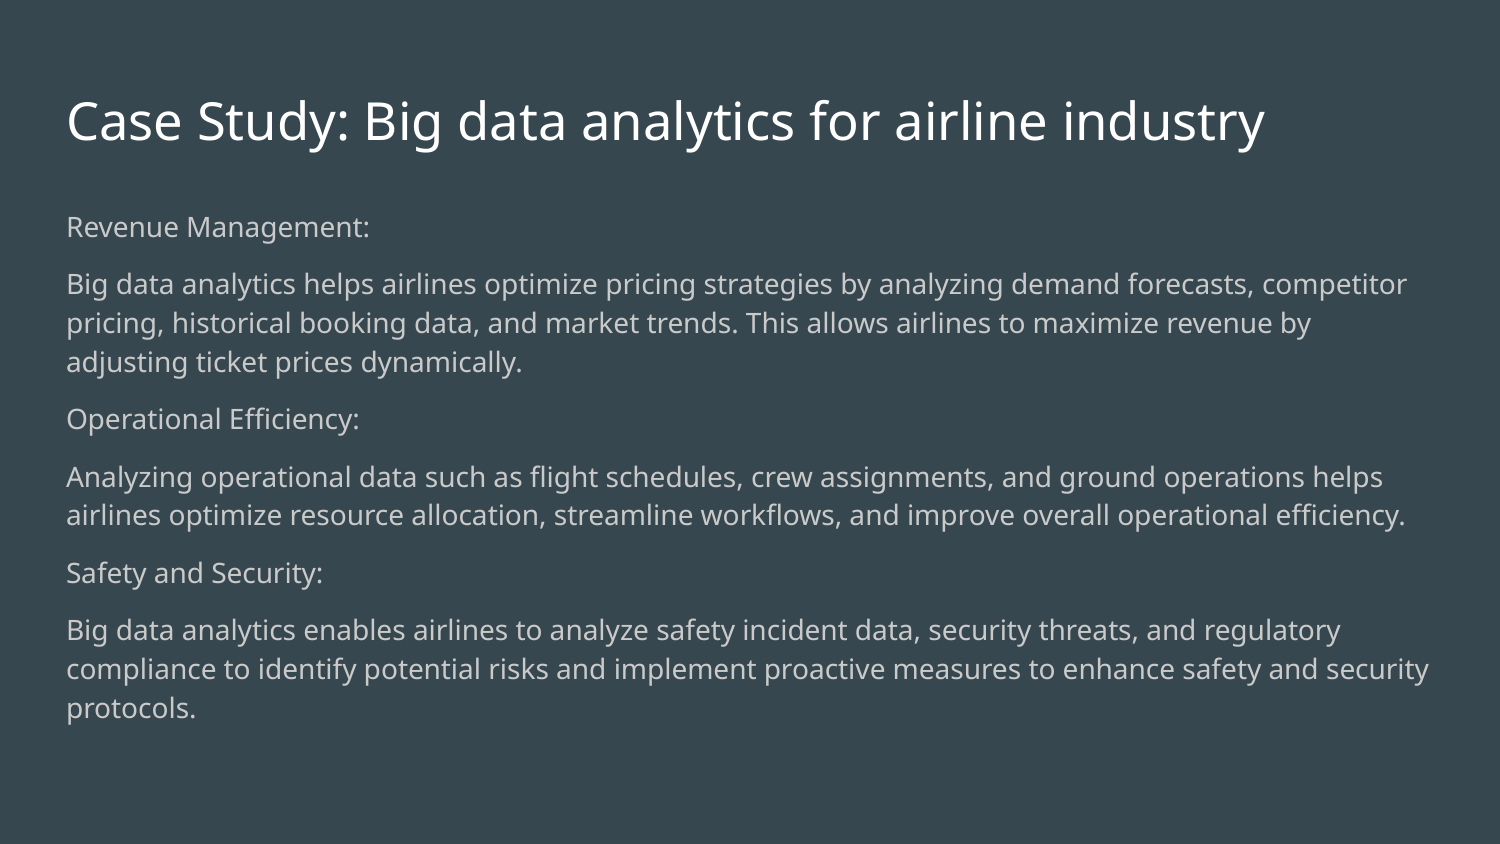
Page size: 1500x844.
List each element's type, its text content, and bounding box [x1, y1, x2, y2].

list Revenue Management: Big data analytics helps airlines optimize pricing strategies by analyzing demand forecasts, competitor pricing, historical booking data, and market trends. This allows airlines to maximize revenue by adjusting ticket prices dynamically. Operational Efficiency: Analyzing operational data such as flight schedules, crew assignments, and ground operations helps airlines optimize resource allocation, streamline workflows, and improve overall operational efficiency. Safety and Security: Big data analytics enables airlines to analyze safety incident data, security threats, and regulatory compliance to identify potential risks and implement proactive measures to enhance safety and security protocols. [51, 189, 1449, 750]
title Case Study: Big data analytics for airline industry [51, 72, 1449, 167]
